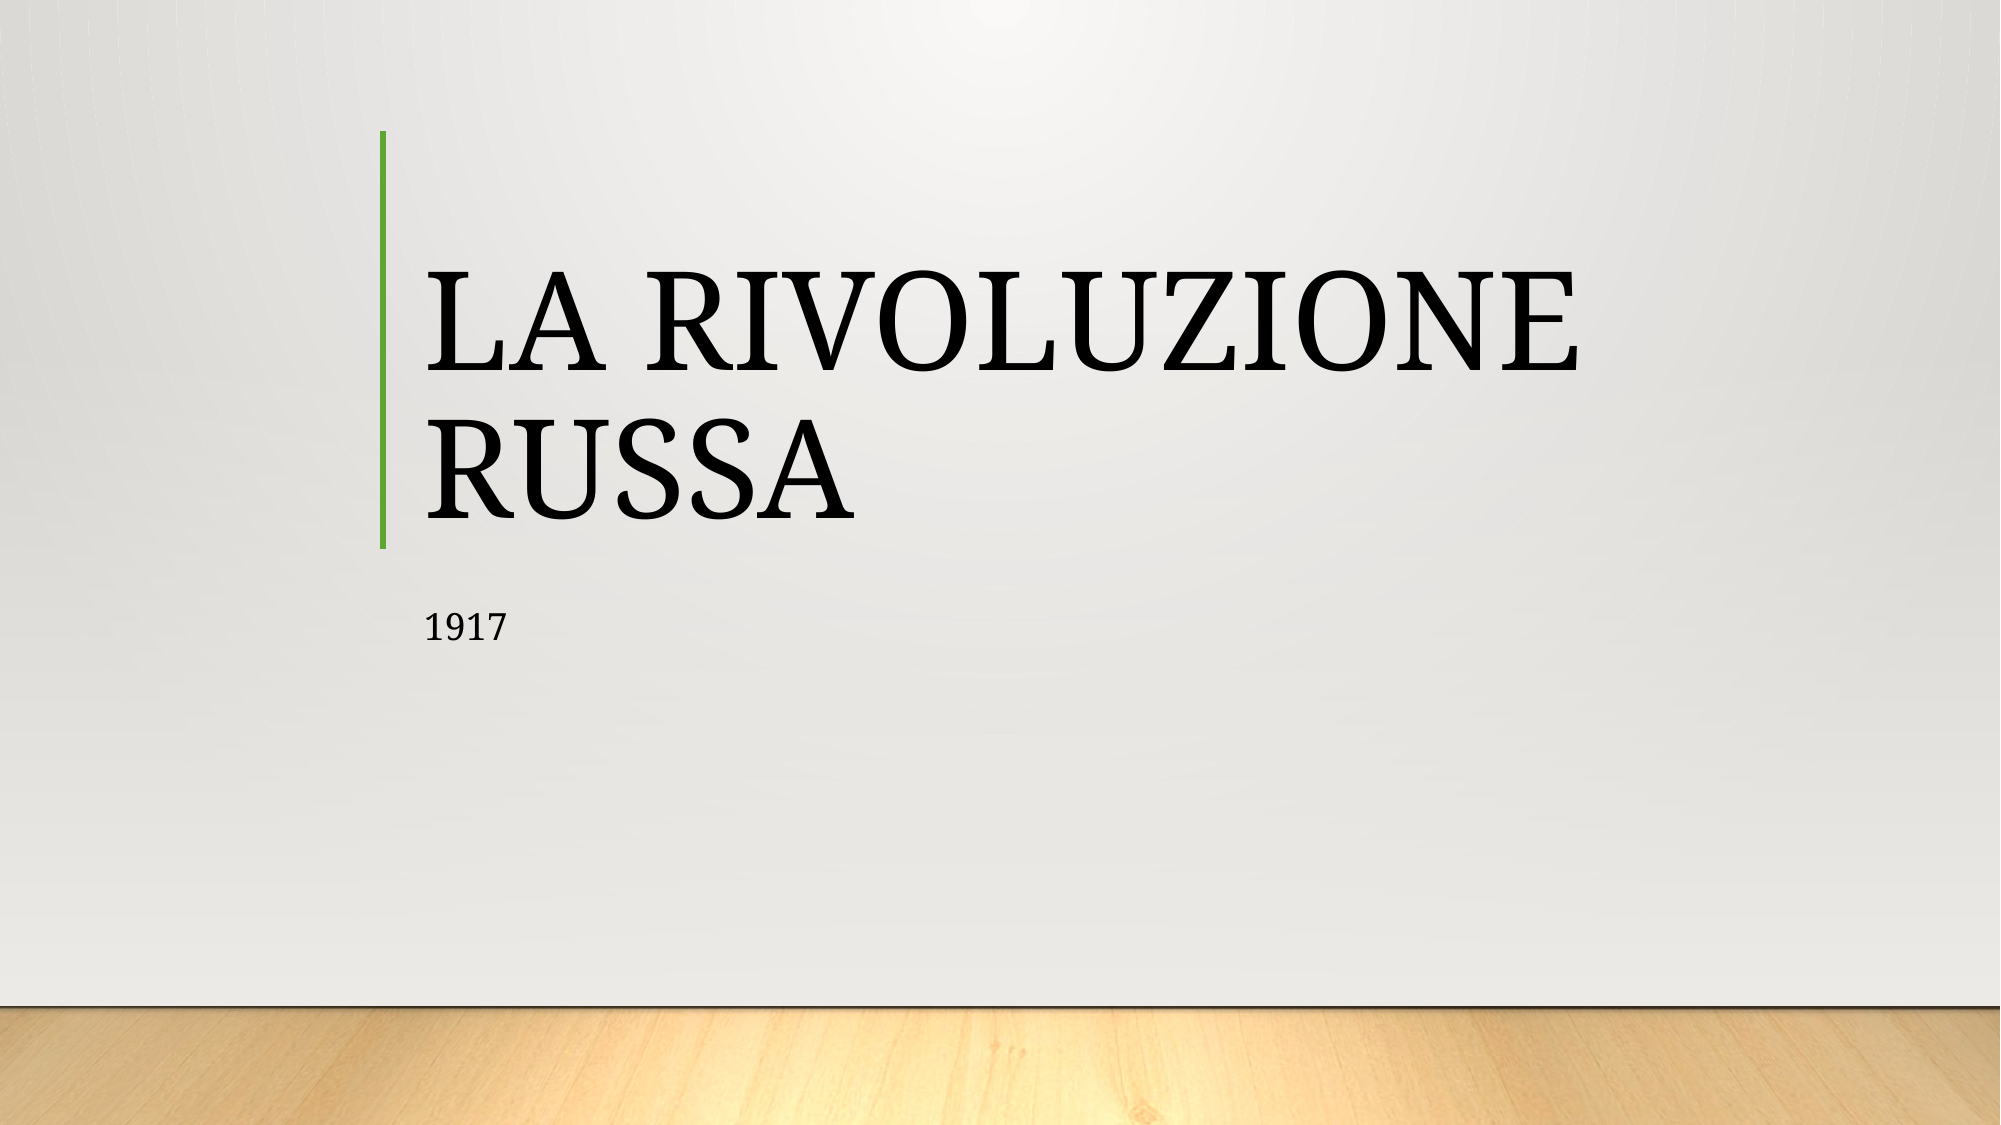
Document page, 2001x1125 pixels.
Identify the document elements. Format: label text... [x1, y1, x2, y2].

title LA RIVOLUZIONE RUSSA [408, 131, 1814, 549]
subtitle 1917 [408, 579, 1814, 740]
picture [0, 1006, 2000, 1125]
